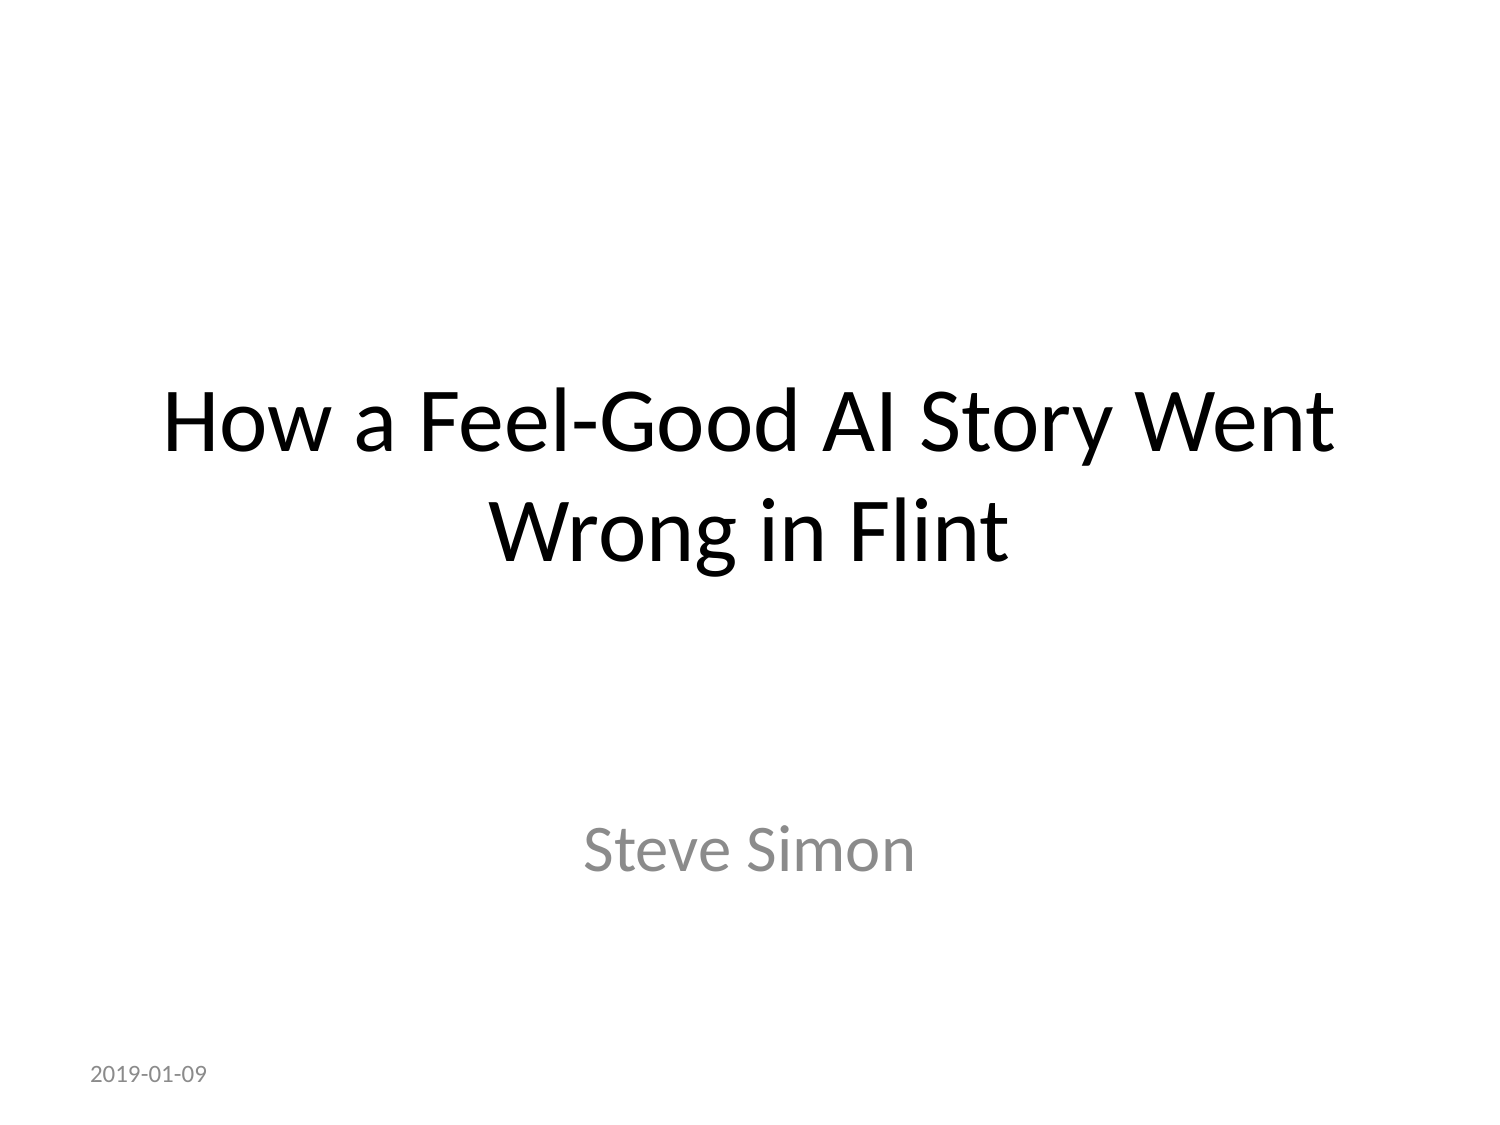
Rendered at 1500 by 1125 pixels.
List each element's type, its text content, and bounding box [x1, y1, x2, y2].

title How a Feel-Good AI Story Went Wrong in Flint [112, 349, 1388, 591]
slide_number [75, 1042, 425, 1103]
subtitle Steve Simon [225, 637, 1275, 925]
